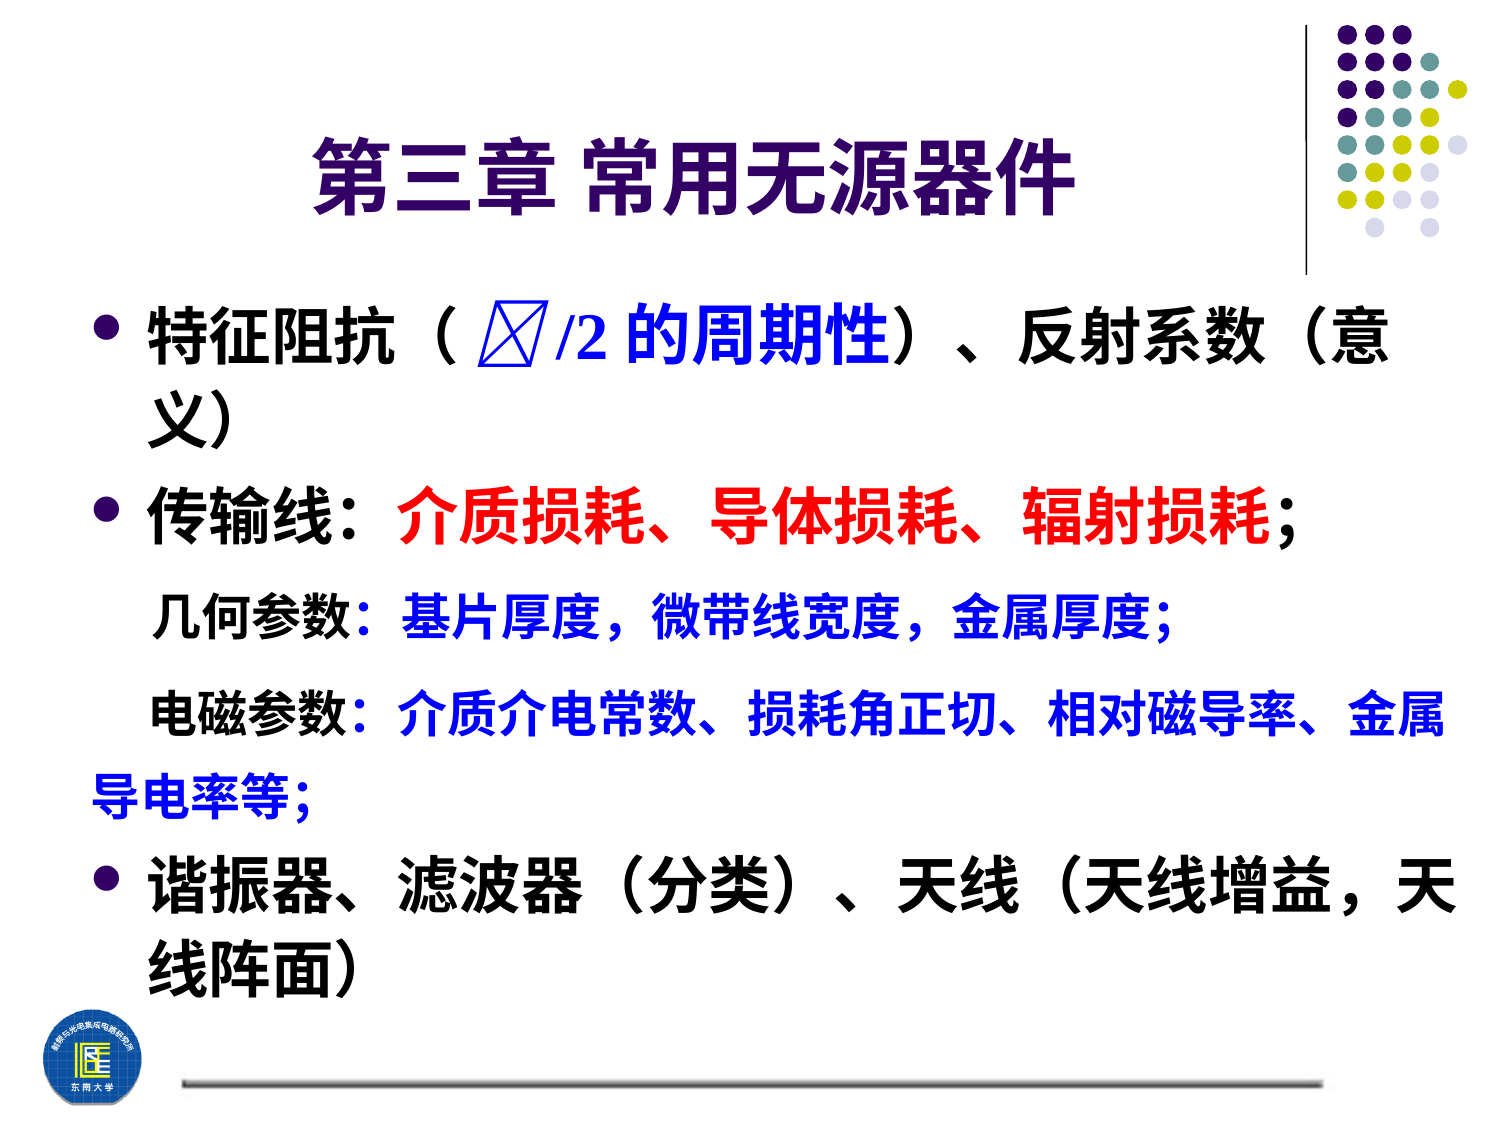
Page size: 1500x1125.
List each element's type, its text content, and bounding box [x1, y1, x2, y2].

title 第三章 常用无源器件 [75, 20, 1313, 233]
picture [171, 1058, 1353, 1111]
list 特征阻抗（ /2的周期性）、反射系数（意义） 传输线：介质损耗、导体损耗、辐射损耗； 几何参数：基片厚度，微带线宽度，金属厚度； 电磁参数：介质介电常数、损耗角正切、相对磁导率、金属导电率等； 谐振器、滤波器（分类）、天线（天线增益，天线阵面） [75, 282, 1483, 1006]
slide_number [1074, 1024, 1426, 1101]
picture [34, 999, 148, 1113]
